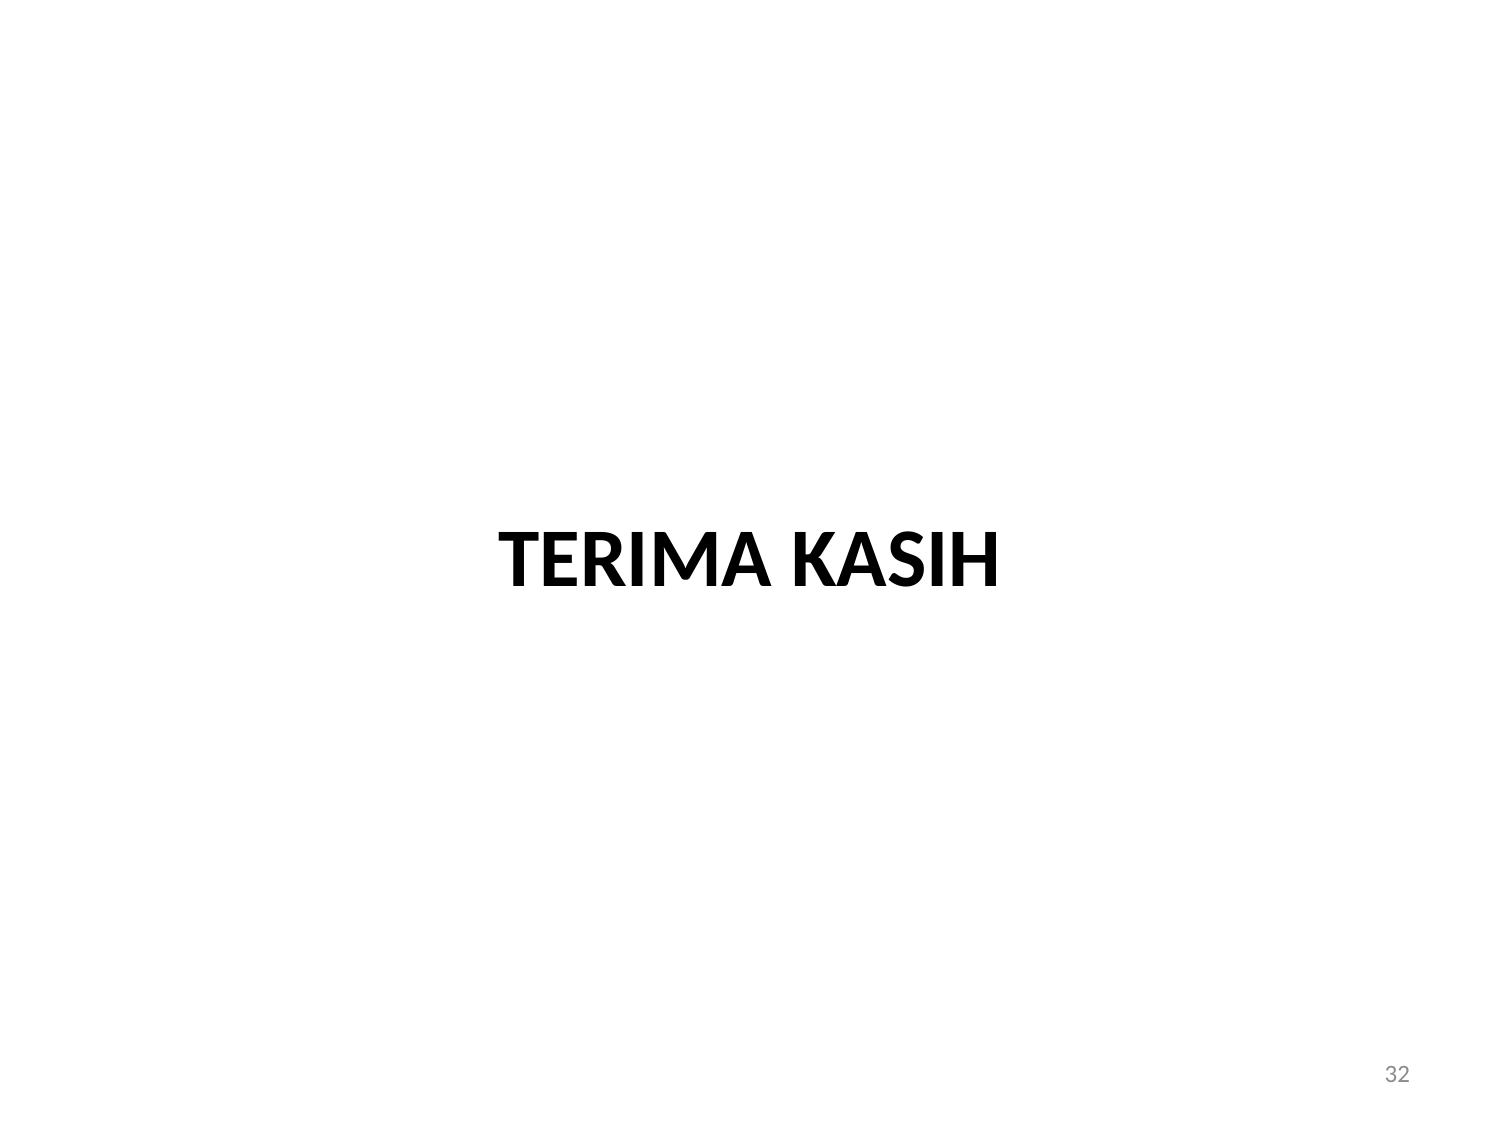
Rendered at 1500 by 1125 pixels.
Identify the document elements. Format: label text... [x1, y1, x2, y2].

list TERIMA KASIH [75, 262, 1425, 1005]
slide_number 32 [1074, 1042, 1425, 1103]
